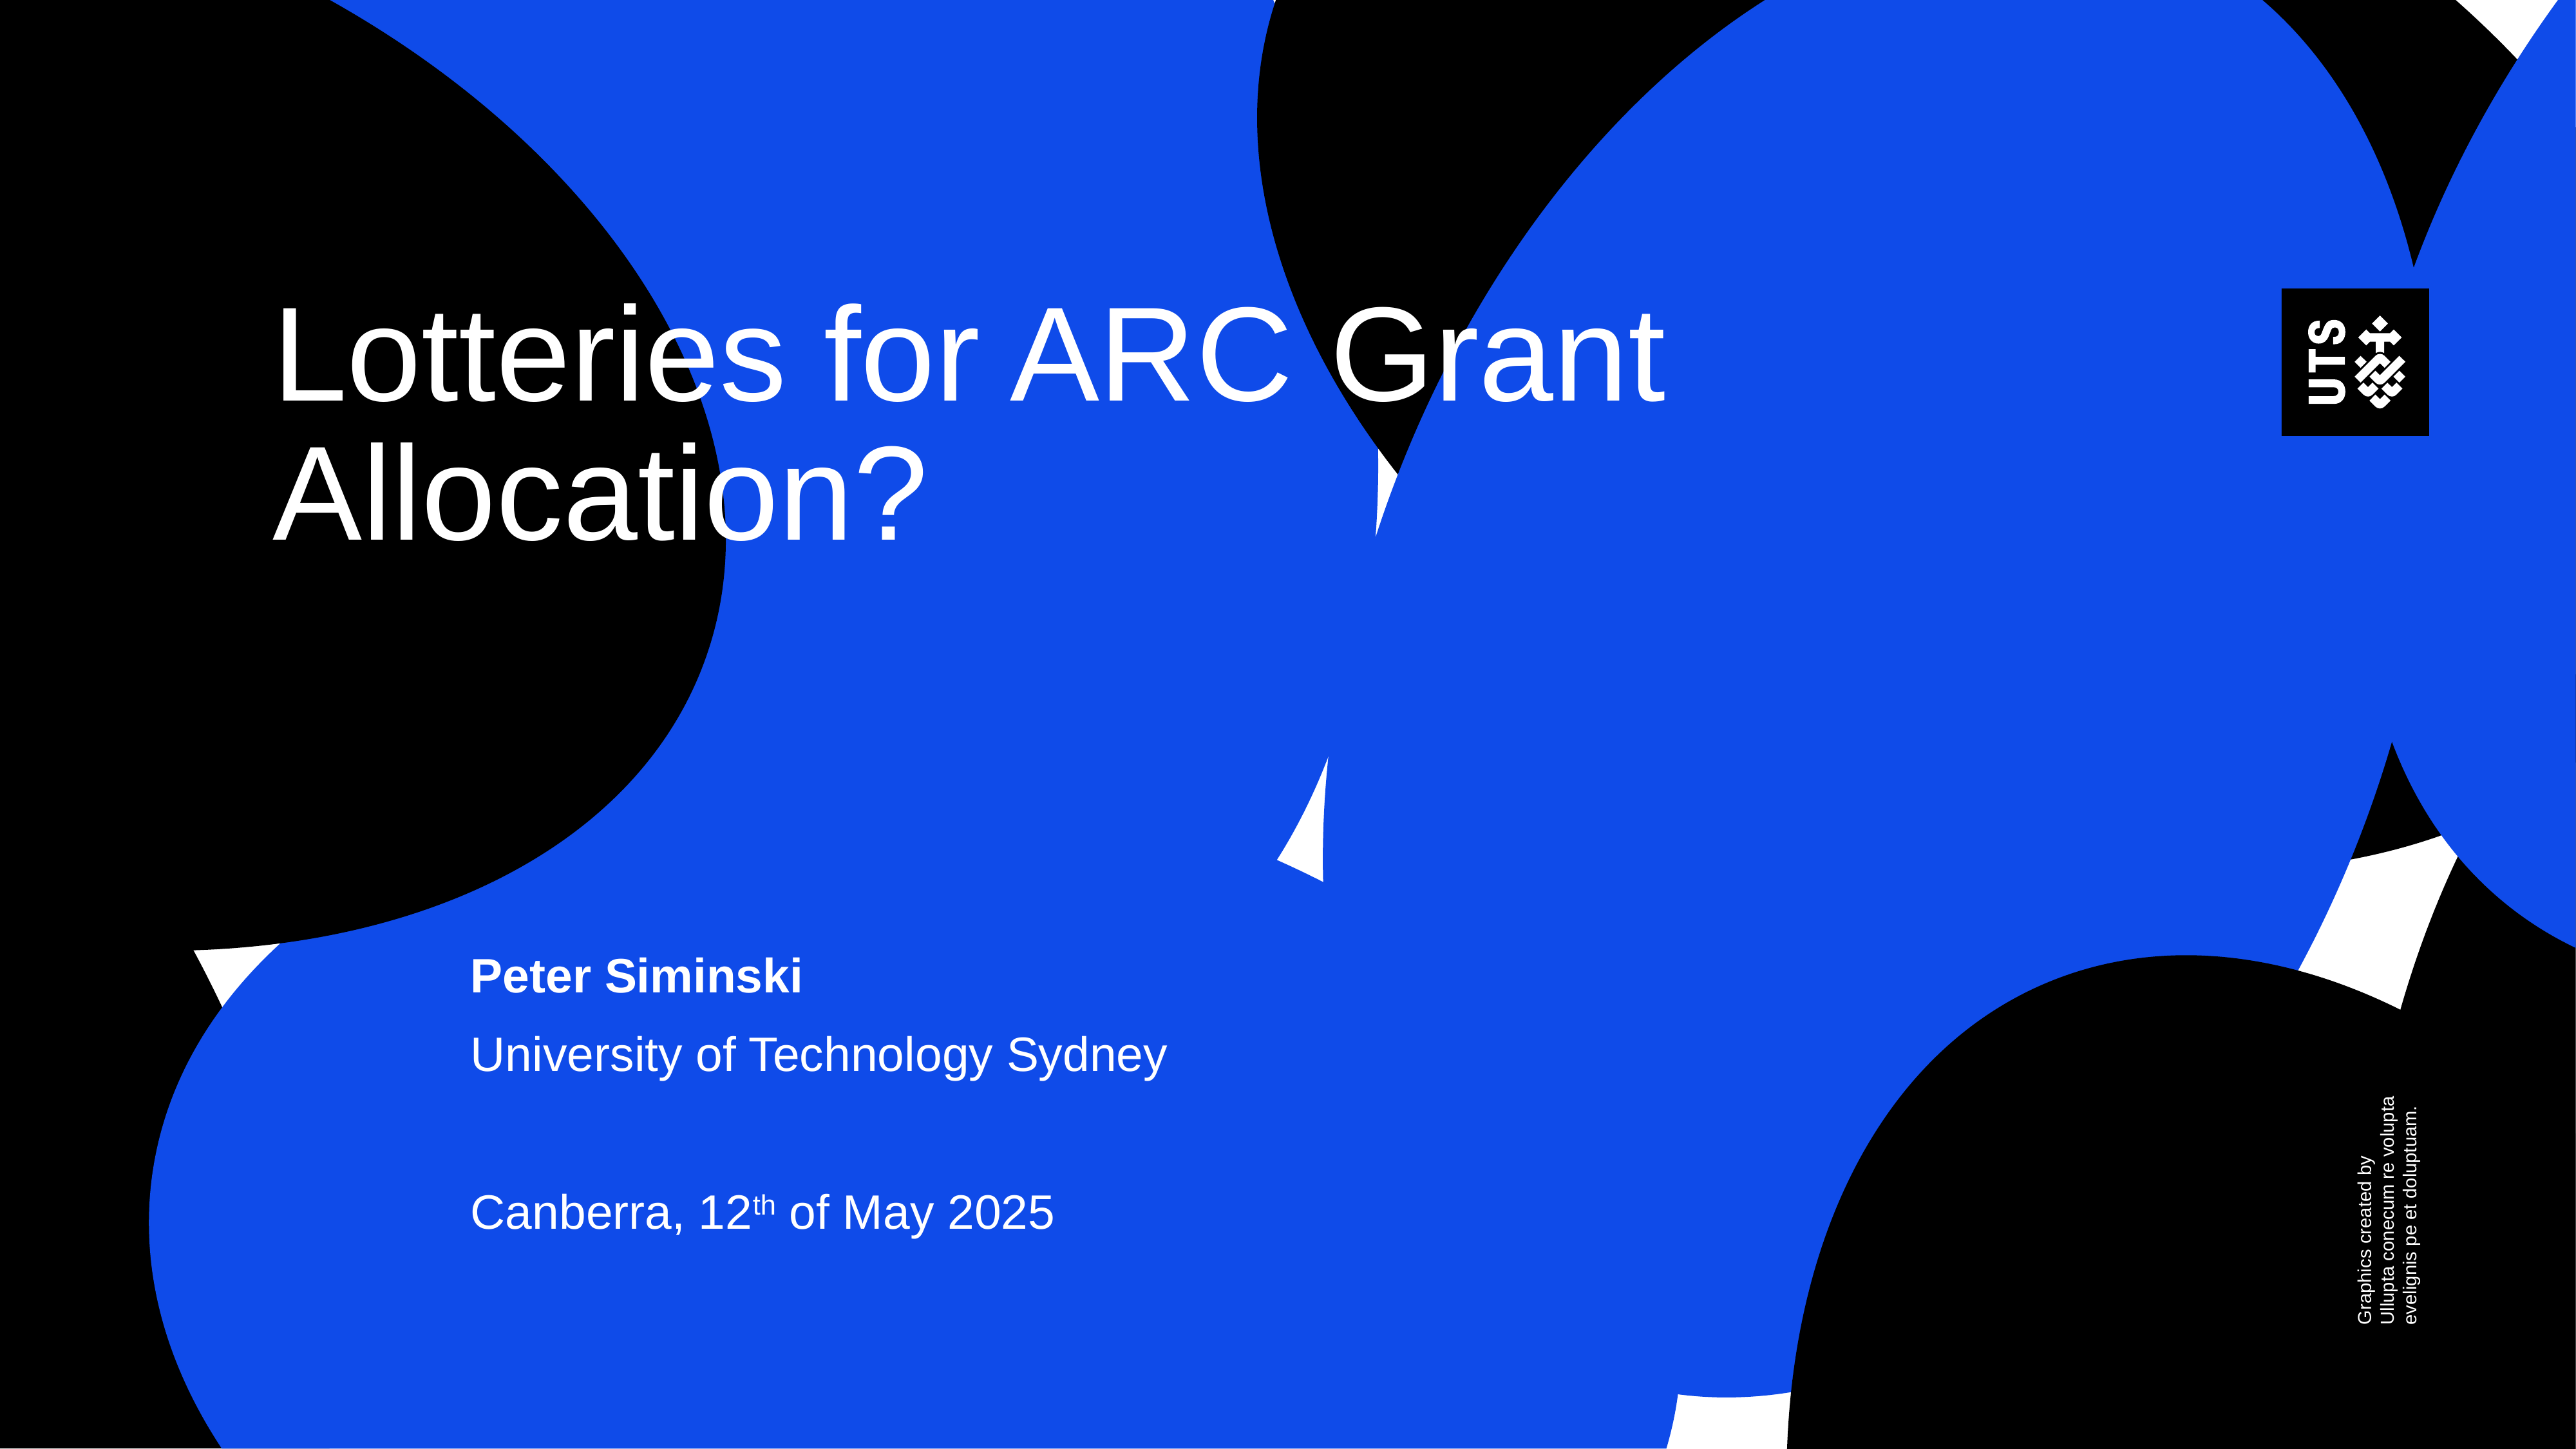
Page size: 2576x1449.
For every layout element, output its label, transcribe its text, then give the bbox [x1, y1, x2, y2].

list Graphics created by Ullupta conecum re volupta evelignis pe et doluptuam. [2352, 1096, 2506, 1325]
subtitle Peter Siminski University of Technology Sydney Canberra, 12th of May 2025 [470, 951, 1907, 1282]
title Lotteries for ARC Grant Allocation? [272, 288, 2176, 793]
